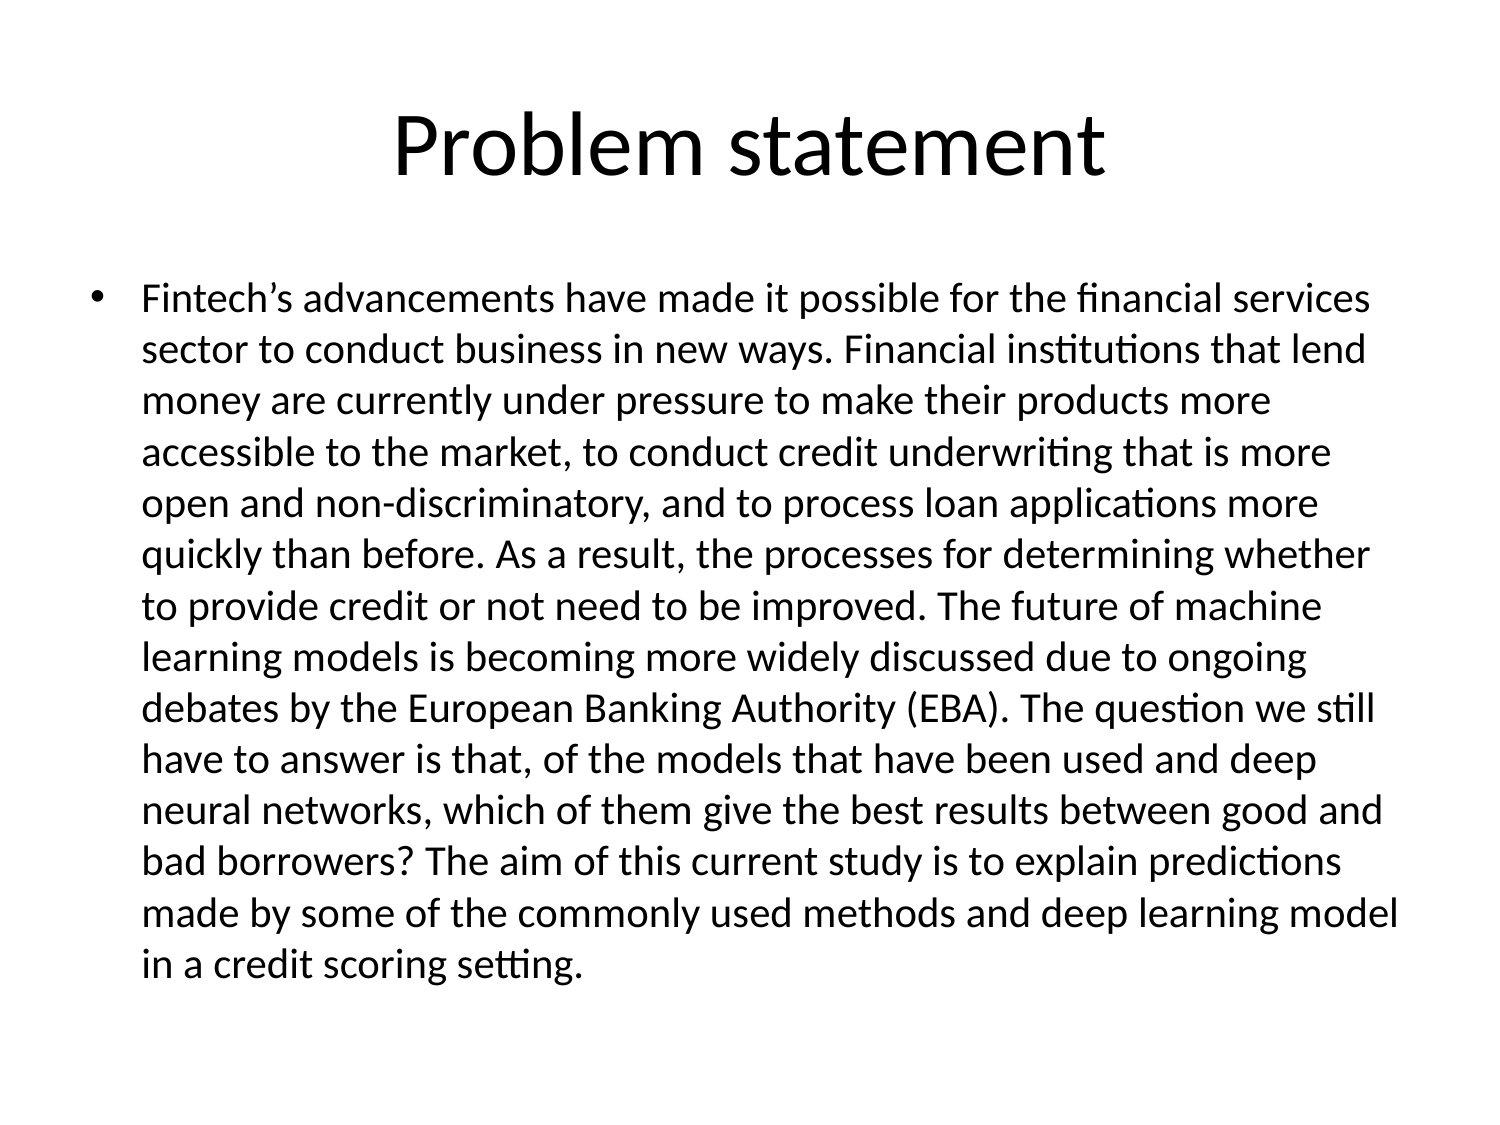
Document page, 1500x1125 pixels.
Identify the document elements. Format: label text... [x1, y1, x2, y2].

title Problem statement [75, 45, 1425, 233]
list Fintech’s advancements have made it possible for the financial services sector to conduct business in new ways. Financial institutions that lend money are currently under pressure to make their products more accessible to the market, to conduct credit underwriting that is more open and non-discriminatory, and to process loan applications more quickly than before. As a result, the processes for determining whether to provide credit or not need to be improved. The future of machine learning models is becoming more widely discussed due to ongoing debates by the European Banking Authority (EBA). The question we still have to answer is that, of the models that have been used and deep neural networks, which of them give the best results between good and bad borrowers? The aim of this current study is to explain predictions made by some of the commonly used methods and deep learning model in a credit scoring setting. [75, 262, 1425, 1005]
